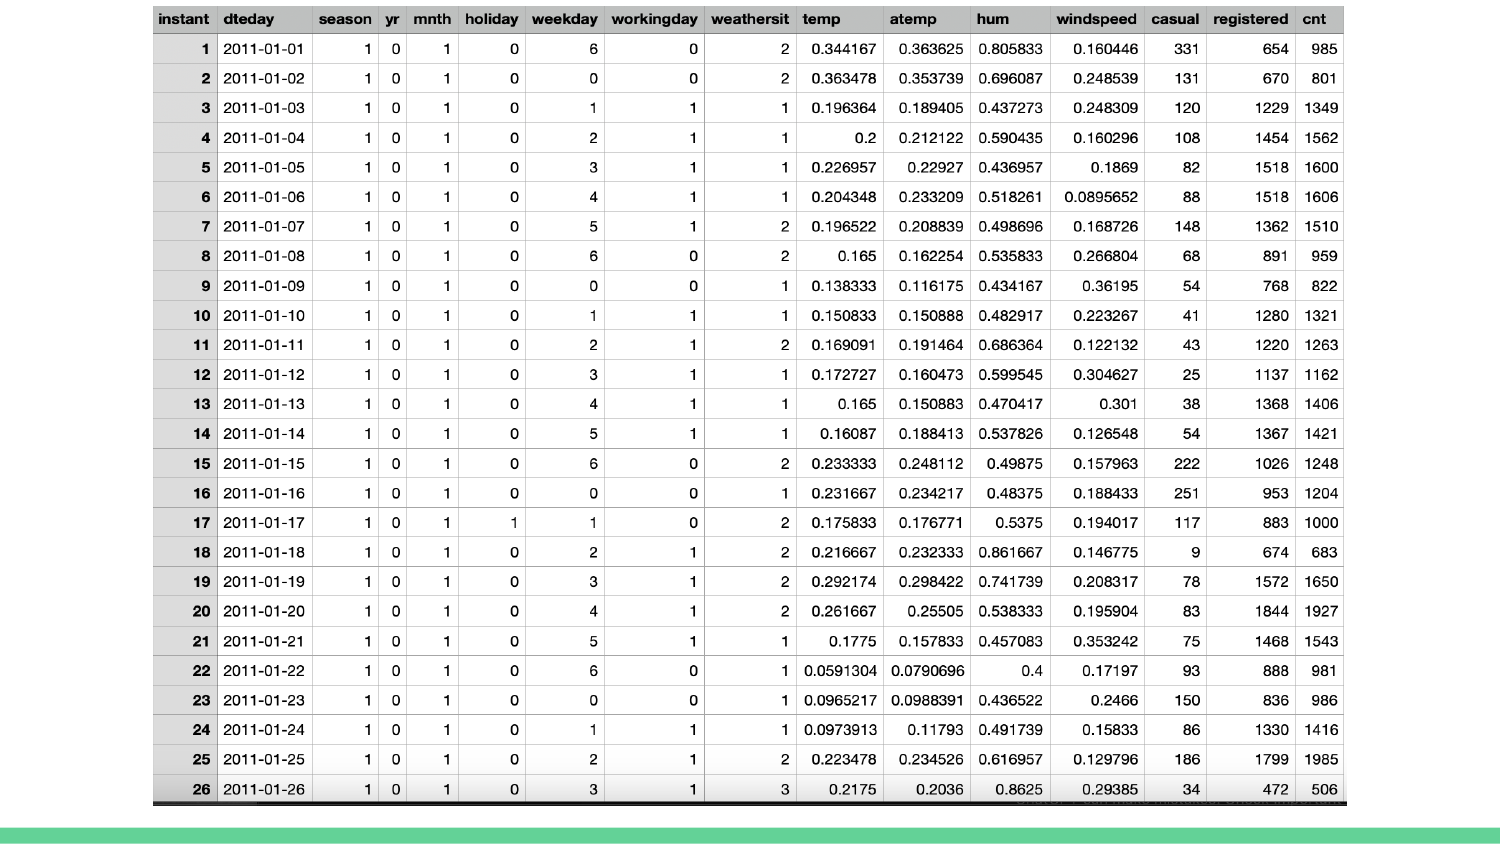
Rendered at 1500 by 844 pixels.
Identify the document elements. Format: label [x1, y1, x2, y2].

picture [152, 6, 1347, 807]
